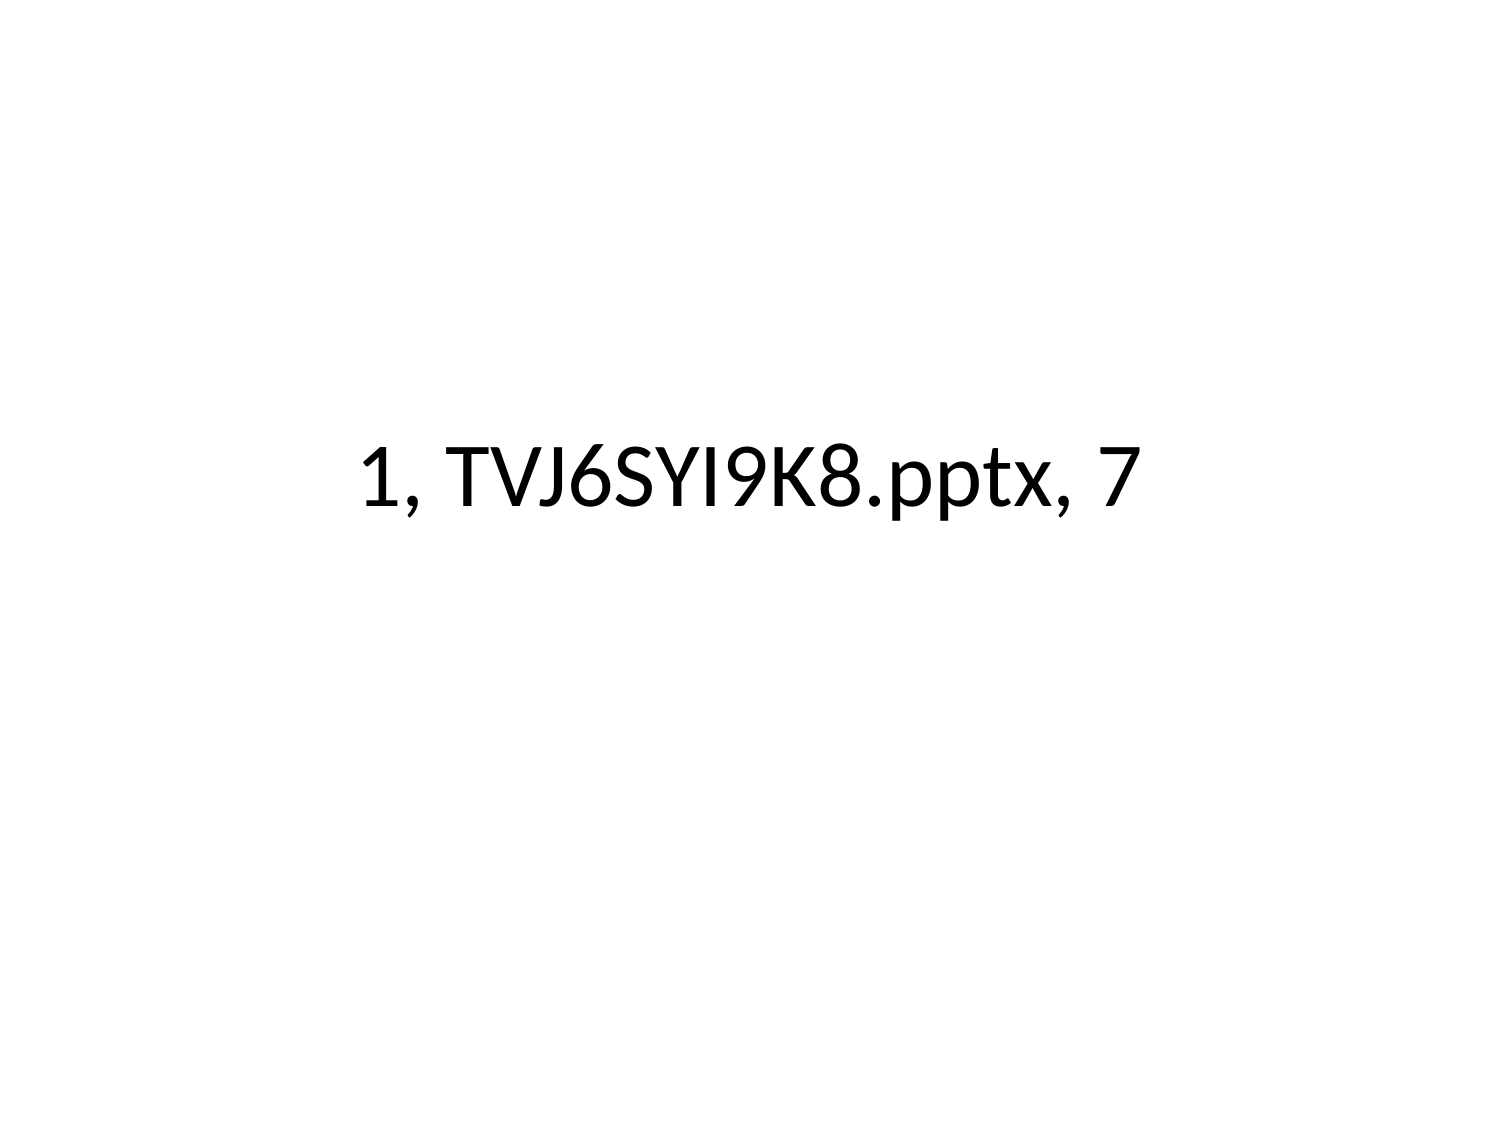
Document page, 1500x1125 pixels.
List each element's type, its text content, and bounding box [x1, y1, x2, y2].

title 1, TVJ6SYI9K8.pptx, 7 [112, 349, 1388, 591]
